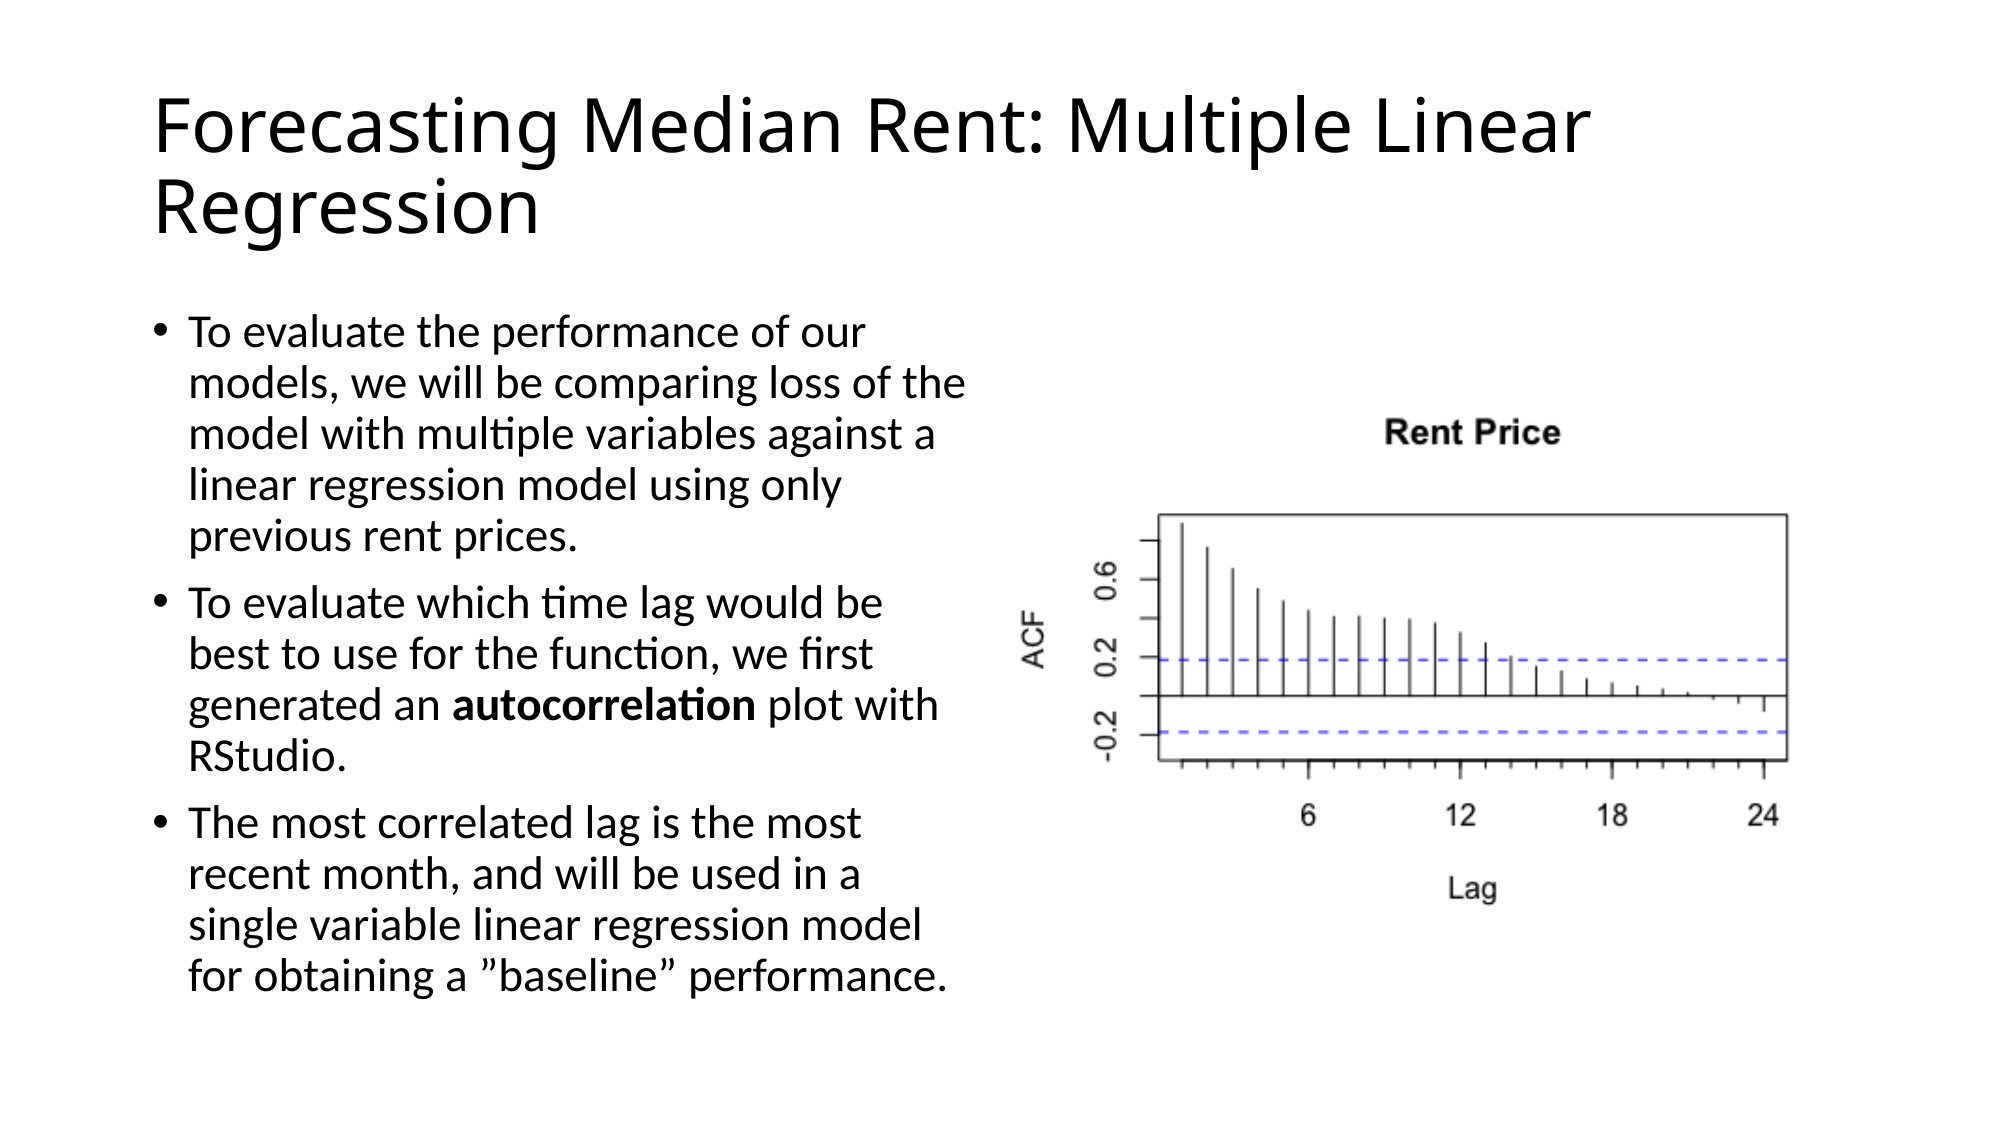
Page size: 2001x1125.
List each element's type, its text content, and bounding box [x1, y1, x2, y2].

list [1012, 368, 1863, 945]
list To evaluate the performance of our models, we will be comparing loss of the model with multiple variables against a linear regression model using only previous rent prices. To evaluate which time lag would be best to use for the function, we first generated an autocorrelation plot with RStudio. The most correlated lag is the most recent month, and will be used in a single variable linear regression model for obtaining a ”baseline” performance. [137, 299, 988, 1014]
title Forecasting Median Rent: Multiple Linear Regression [137, 59, 1863, 278]
